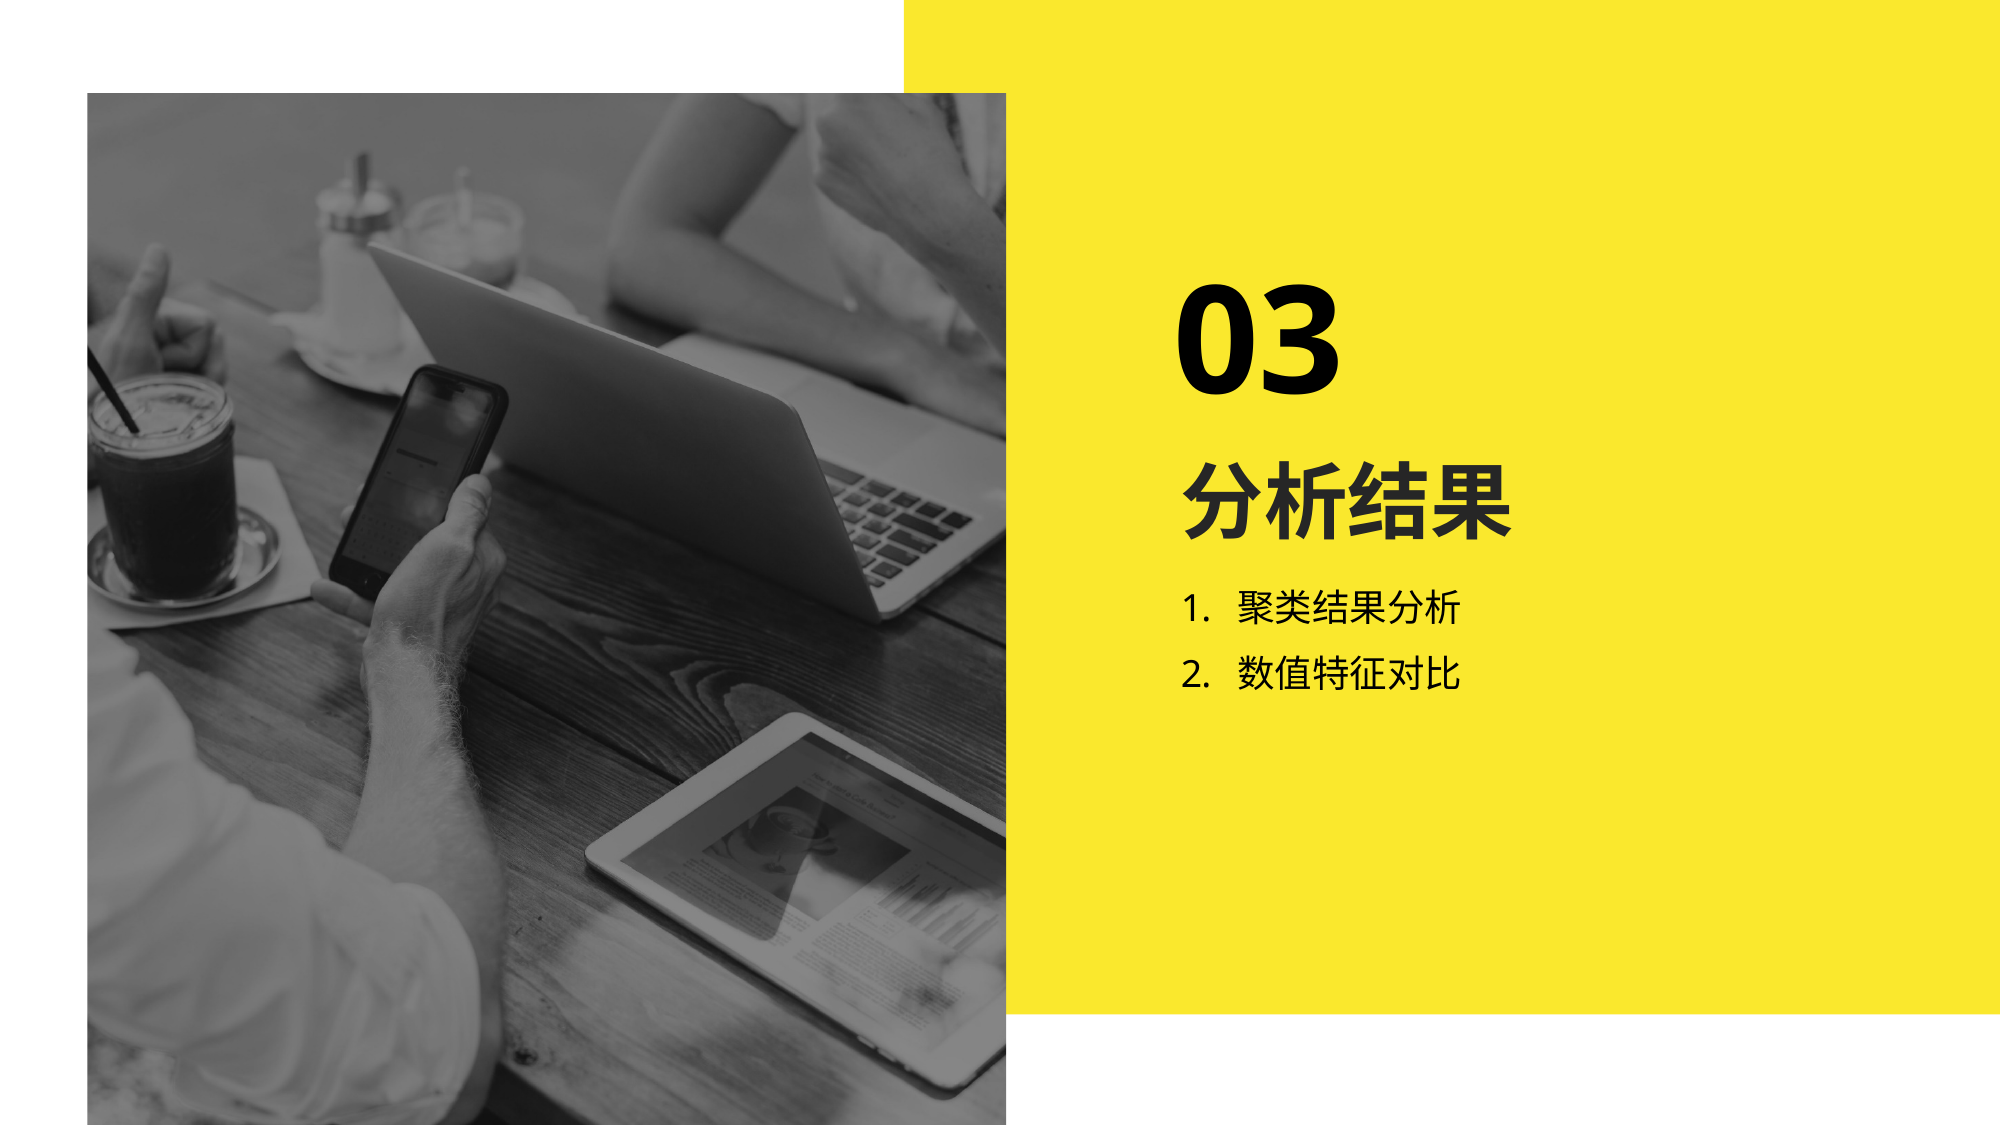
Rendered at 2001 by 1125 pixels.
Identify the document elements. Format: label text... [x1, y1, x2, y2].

picture [87, 93, 1007, 1125]
text_box 03 [1158, 235, 1389, 431]
text_box 聚类结果分析 数值特征对比 [1166, 577, 1813, 967]
text_box [903, 0, 2000, 1015]
text_box 分析结果 [1166, 453, 1708, 557]
